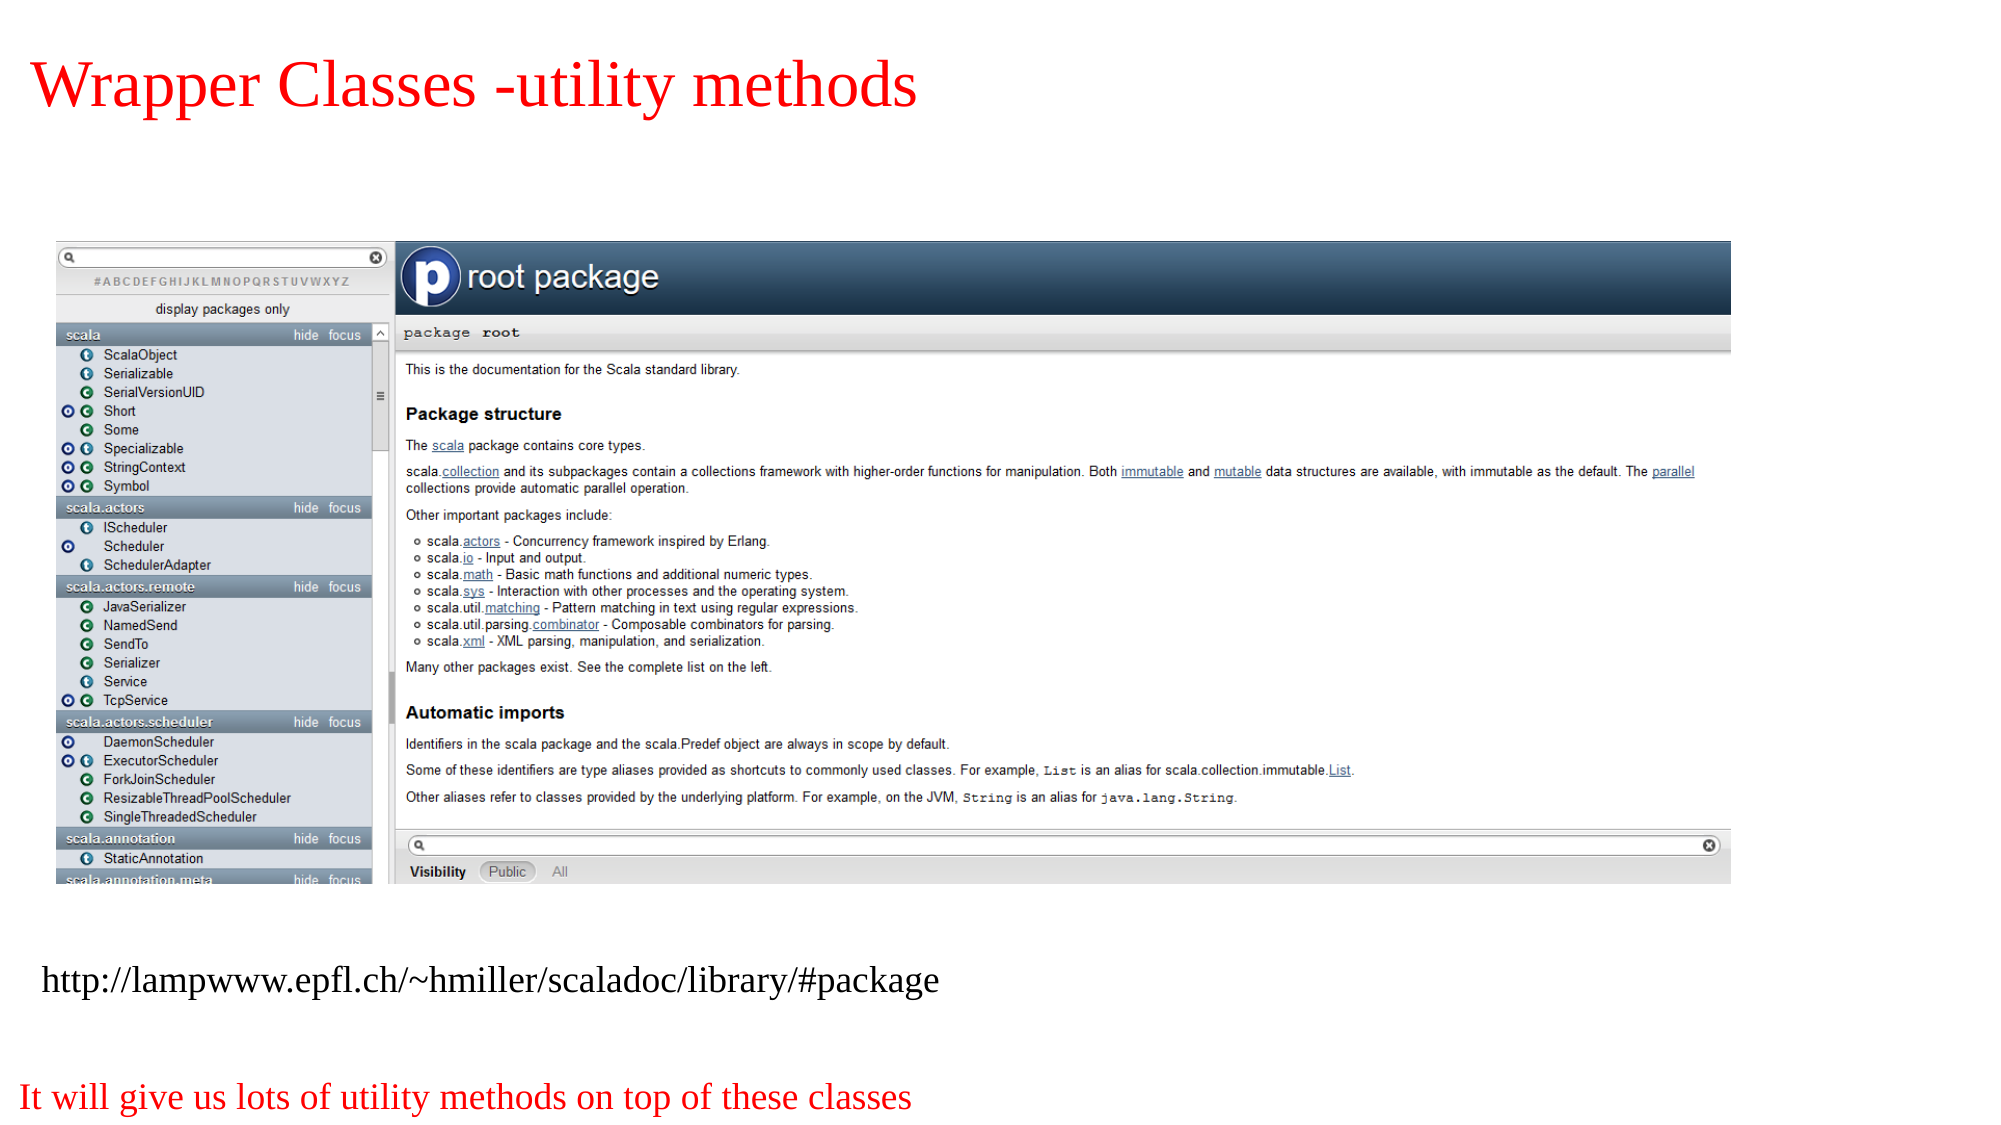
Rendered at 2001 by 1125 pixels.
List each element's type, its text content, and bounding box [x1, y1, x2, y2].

title Wrapper Classes -utility methods [15, 21, 1946, 148]
picture [55, 241, 1731, 884]
text_box It will give us lots of utility methods on top of these classes [4, 1064, 938, 1125]
text_box http://lampwww.epfl.ch/~hmiller/scaladoc/library/#package [18, 947, 957, 1008]
